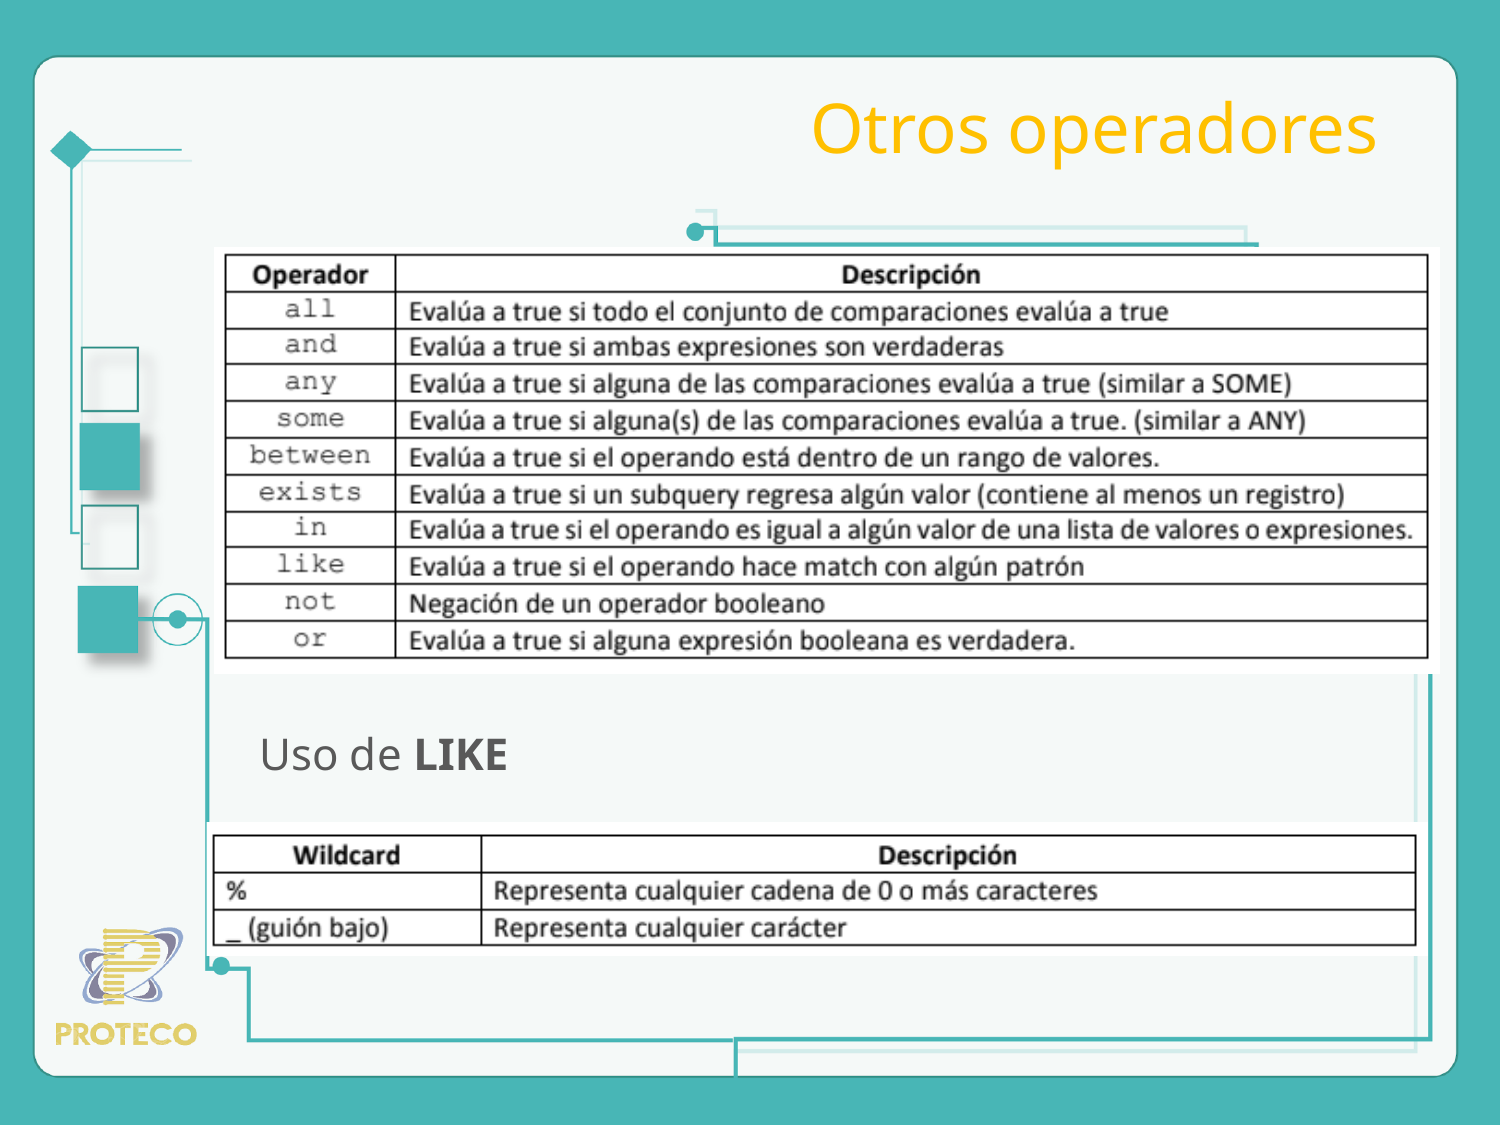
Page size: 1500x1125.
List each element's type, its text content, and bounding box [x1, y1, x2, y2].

title Otros operadores [795, 86, 1428, 187]
picture [0, 0, 1500, 1125]
list Uso de LIKE [206, 725, 1318, 821]
